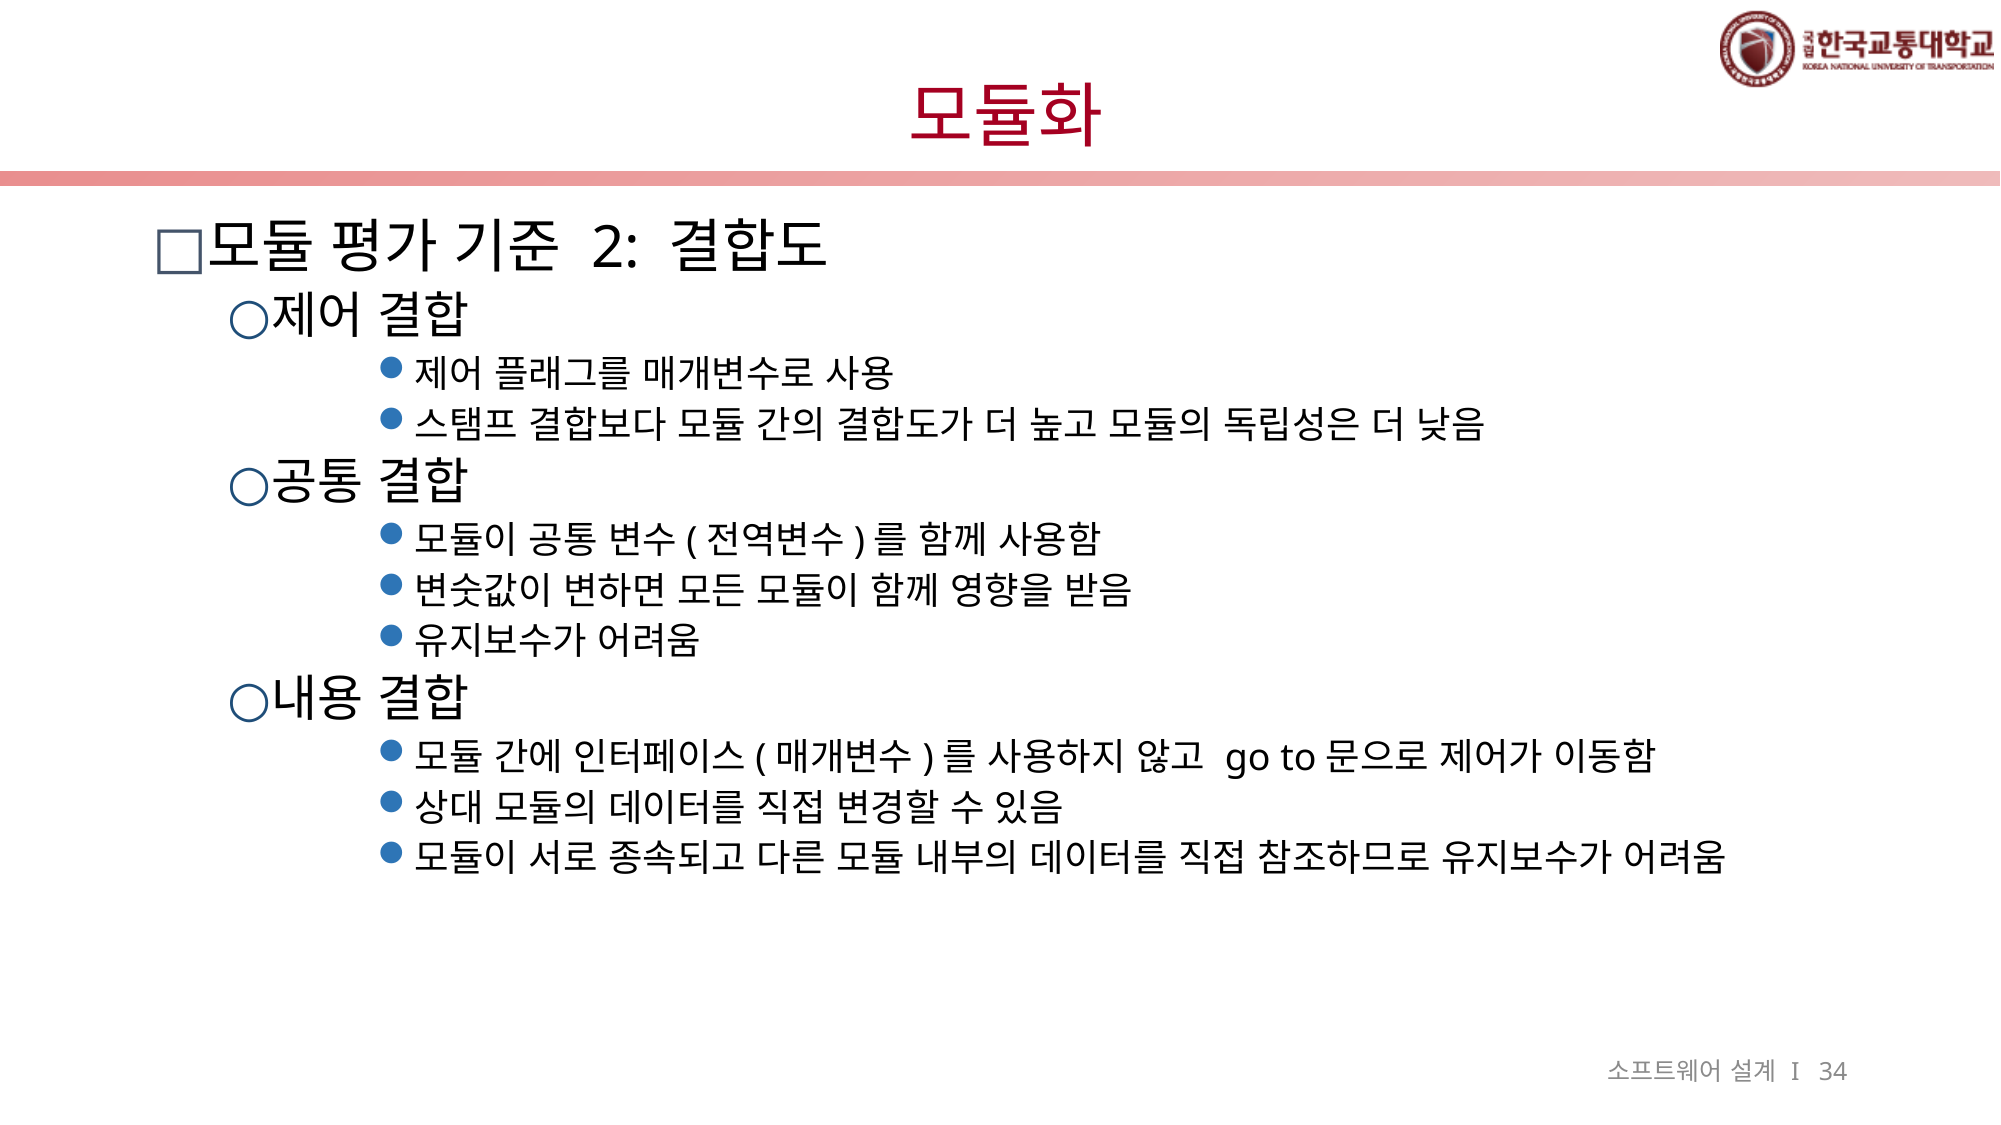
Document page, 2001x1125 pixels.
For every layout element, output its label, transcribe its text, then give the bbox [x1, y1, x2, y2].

slide_number 소프트웨어 설계 I 34 [1412, 1042, 1863, 1103]
picture [1720, 5, 1994, 92]
list 모듈 평가 기준 2: 결합도 제어 결합 제어 플래그를 매개변수로 사용 스탬프 결합보다 모듈 간의 결합도가 더 높고 모듈의 독립성은 더 낮음 공통 결합 모듈이 공통 변수(전역변수)를 함께 사용함 변숫값이 변하면 모든 모듈이 함께 영향을 받음 유지보수가 어려움 내용 결합 모듈 간에 인터페이스(매개변수)를 사용하지 않고 go to문으로 제어가 이동함 상대 모듈의 데이터를 직접 변경할 수 있음 모듈이 서로 종속되고 다른 모듈 내부의 데이터를 직접 참조하므로 유지보수가 어려움 [137, 209, 1863, 1014]
title 모듈화 [89, 72, 1924, 165]
